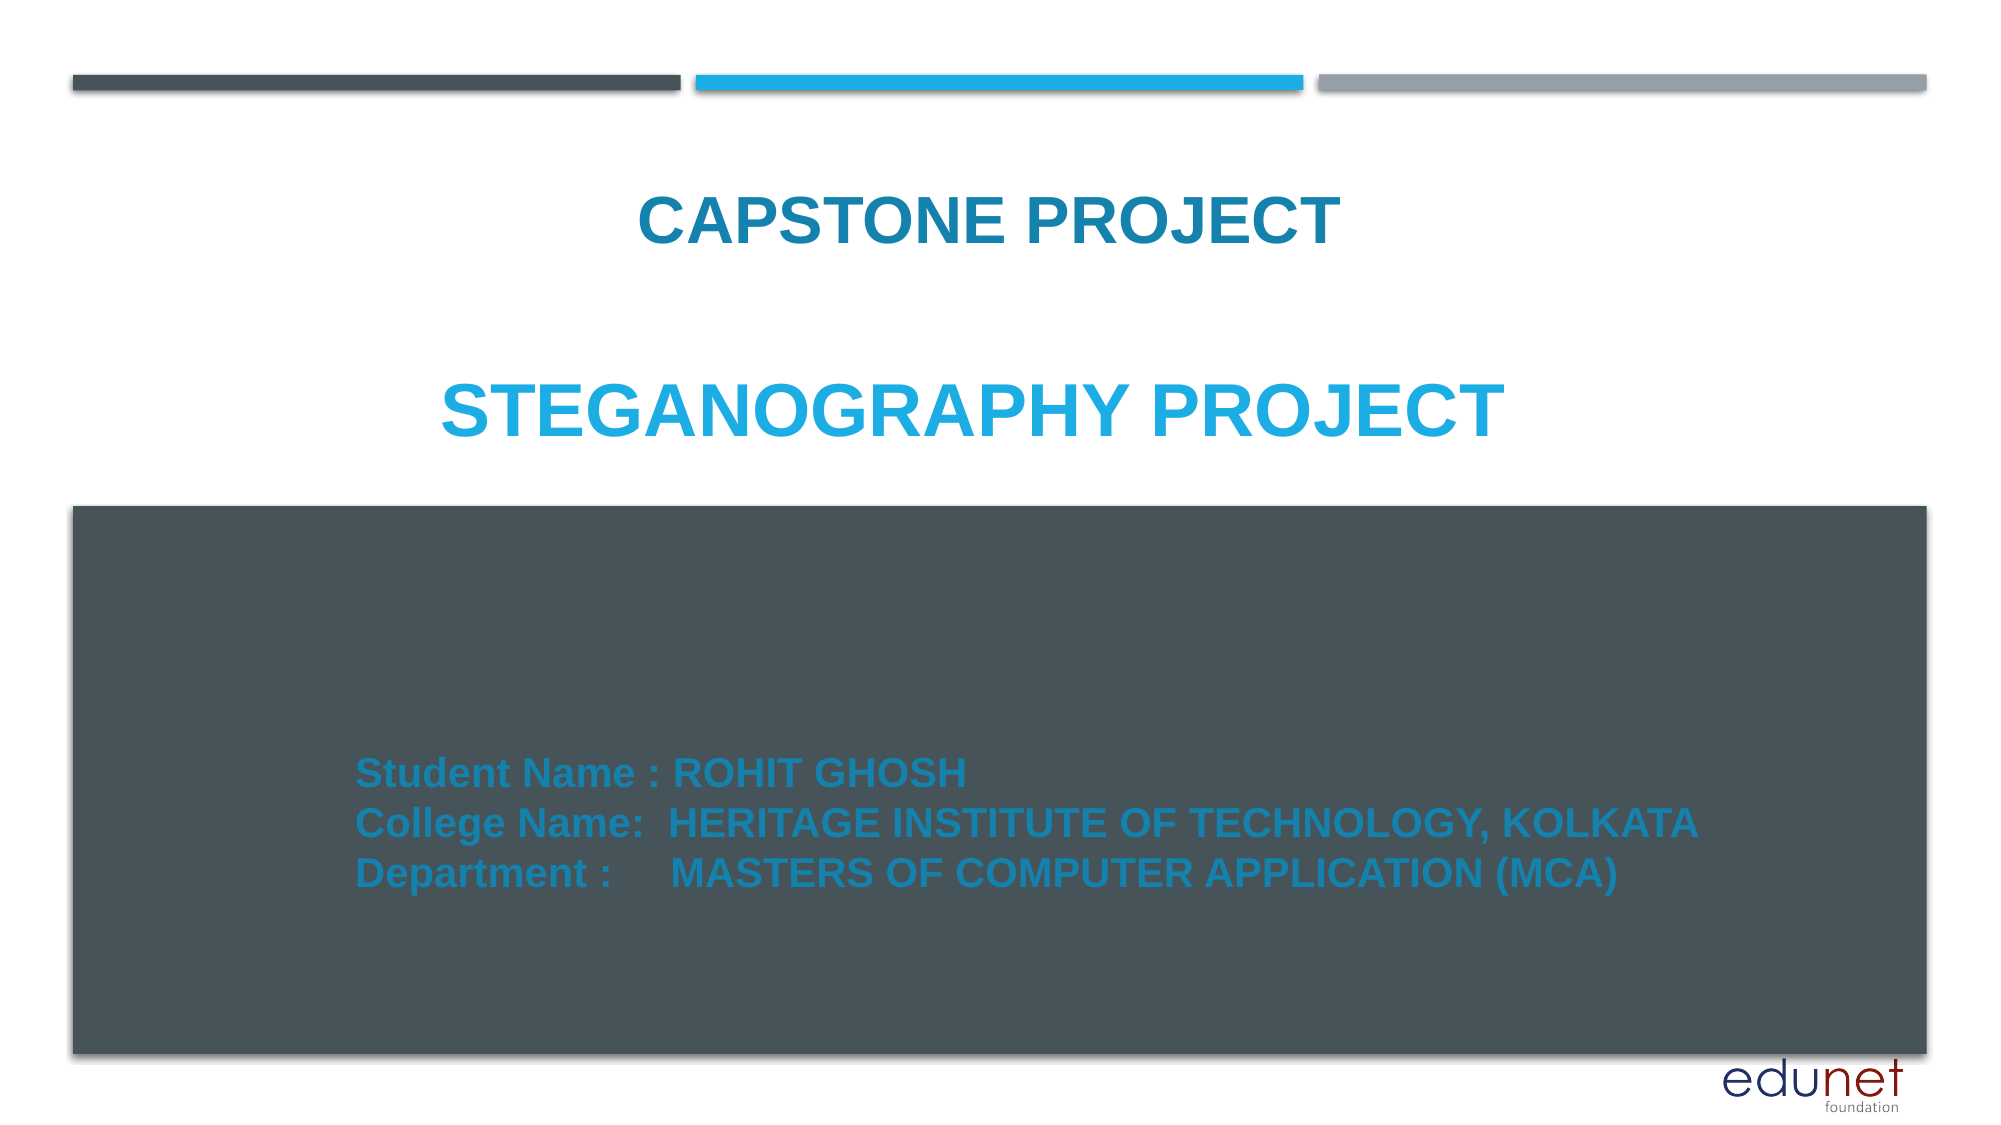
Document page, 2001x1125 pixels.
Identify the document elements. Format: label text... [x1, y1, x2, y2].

picture [1719, 1056, 1905, 1116]
text_box Student Name : ROHIT GHOSH College Name: HERITAGE INSTITUTE OF TECHNOLOGY, KOLKATA Department : MASTERS OF COMPUTER APPLICATION (MCA) [340, 738, 1752, 954]
title STEGANOGRAPHY PROJECT [222, 298, 1723, 460]
text_box CAPSTONE PROJECT [0, 169, 2000, 265]
